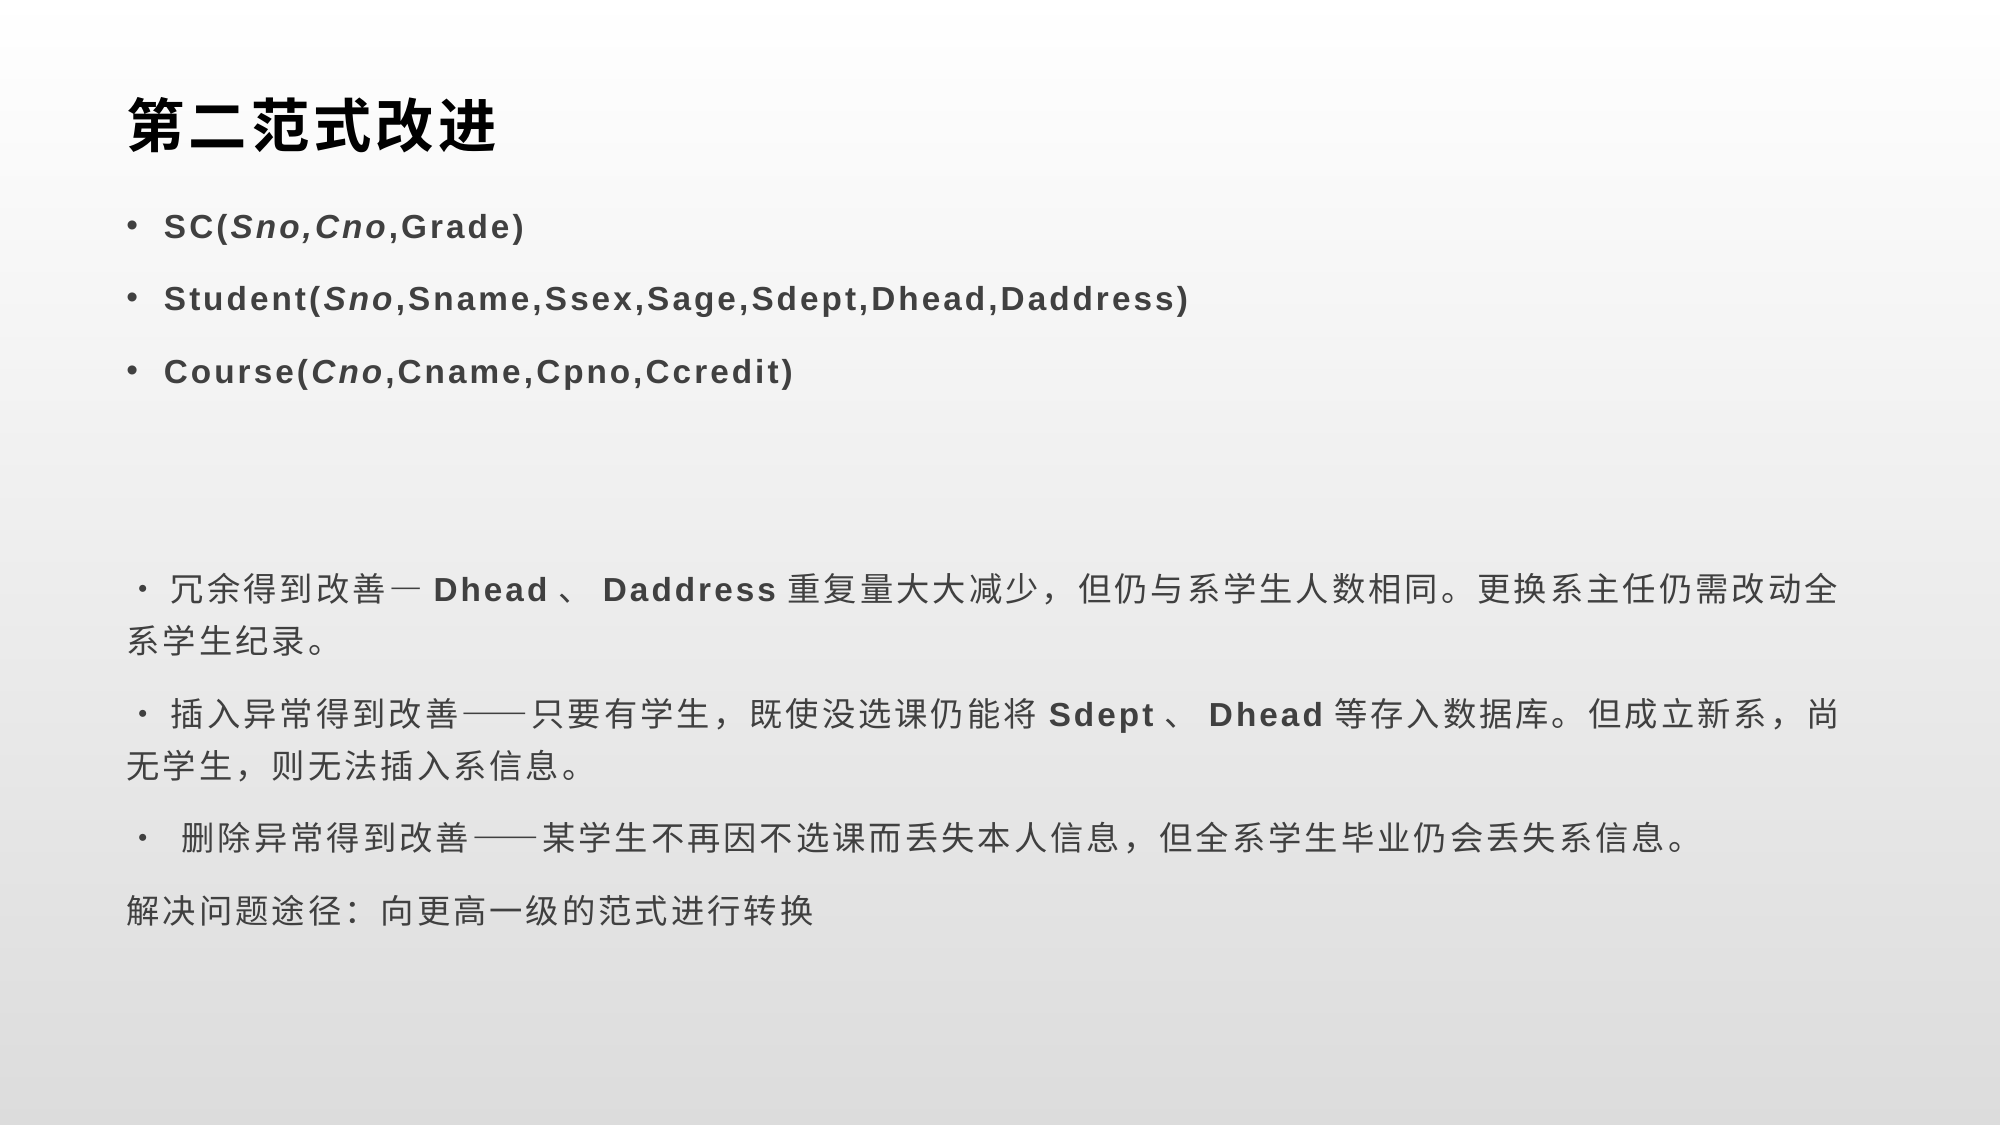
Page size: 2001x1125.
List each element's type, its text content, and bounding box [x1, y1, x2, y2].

title 第二范式改进 [109, 70, 1891, 178]
list SC(Sno,Cno,Grade) Student(Sno,Sname,Ssex,Sage,Sdept,Dhead,Daddress) Course(Cno,Cname,Cpno,Ccredit) •冗余得到改善—Dhead、Daddress重复量大大减少，但仍与系学生人数相同。更换系主任仍需改动全系学生纪录。 •插入异常得到改善——只要有学生，既使没选课仍能将Sdept、Dhead等存入数据库。但成立新系，尚无学生，则无法插入系信息。 • 删除异常得到改善——某学生不再因不选课而丢失本人信息，但全系学生毕业仍会丢失系信息。 解决问题途径：向更高一级的范式进行转换 [109, 192, 1891, 1020]
